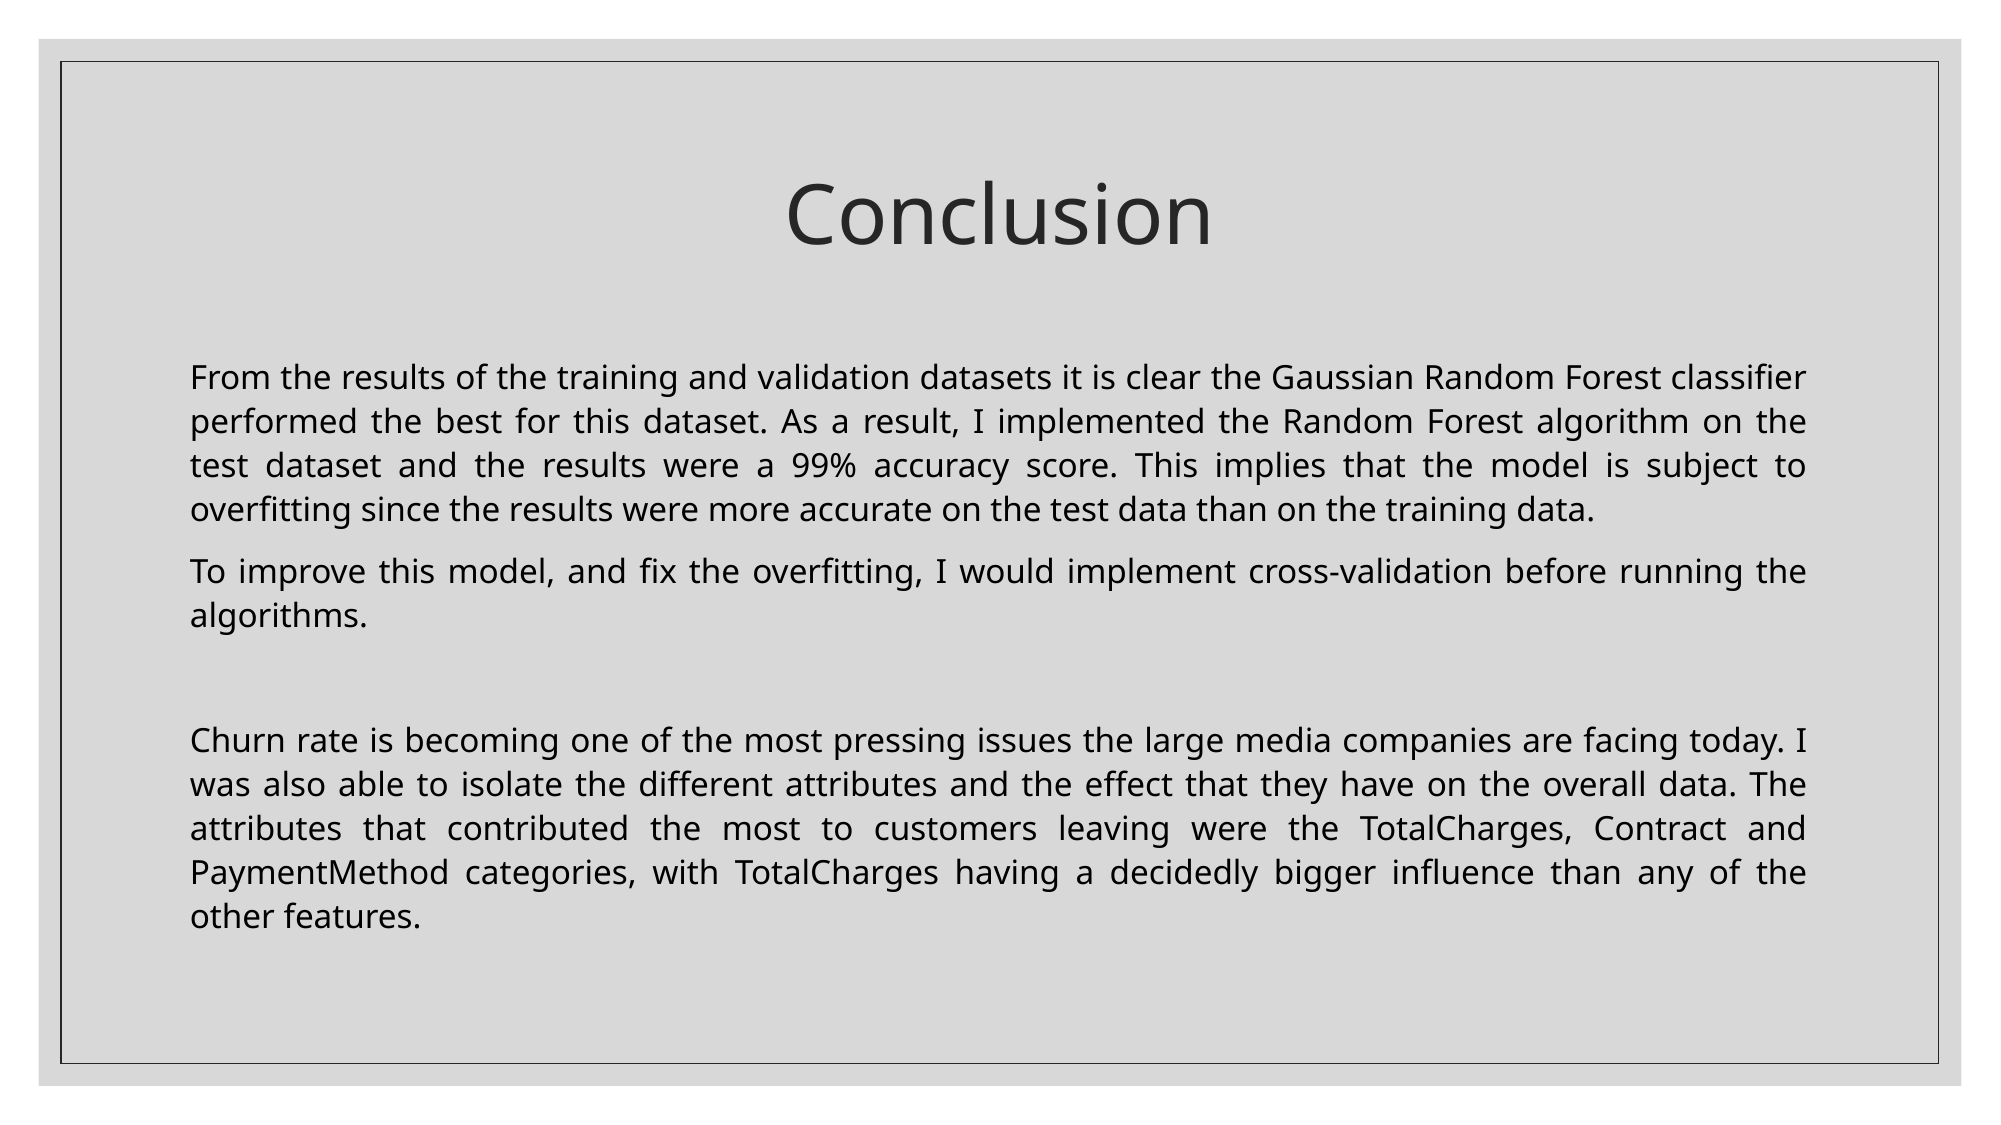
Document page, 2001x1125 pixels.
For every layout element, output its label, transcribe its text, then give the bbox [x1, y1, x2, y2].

title Conclusion [174, 105, 1825, 331]
list From the results of the training and validation datasets it is clear the Gaussian Random Forest classifier performed the best for this dataset. As a result, I implemented the Random Forest algorithm on the test dataset and the results were a 99% accuracy score. This implies that the model is subject to overfitting since the results were more accurate on the test data than on the training data. To improve this model, and fix the overfitting, I would implement cross-validation before running the algorithms. Churn rate is becoming one of the most pressing issues the large media companies are facing today. I was also able to isolate the different attributes and the effect that they have on the overall data. The attributes that contributed the most to customers leaving were the TotalCharges, Contract and PaymentMethod categories, with TotalCharges having a decidedly bigger influence than any of the other features. [174, 345, 1825, 977]
